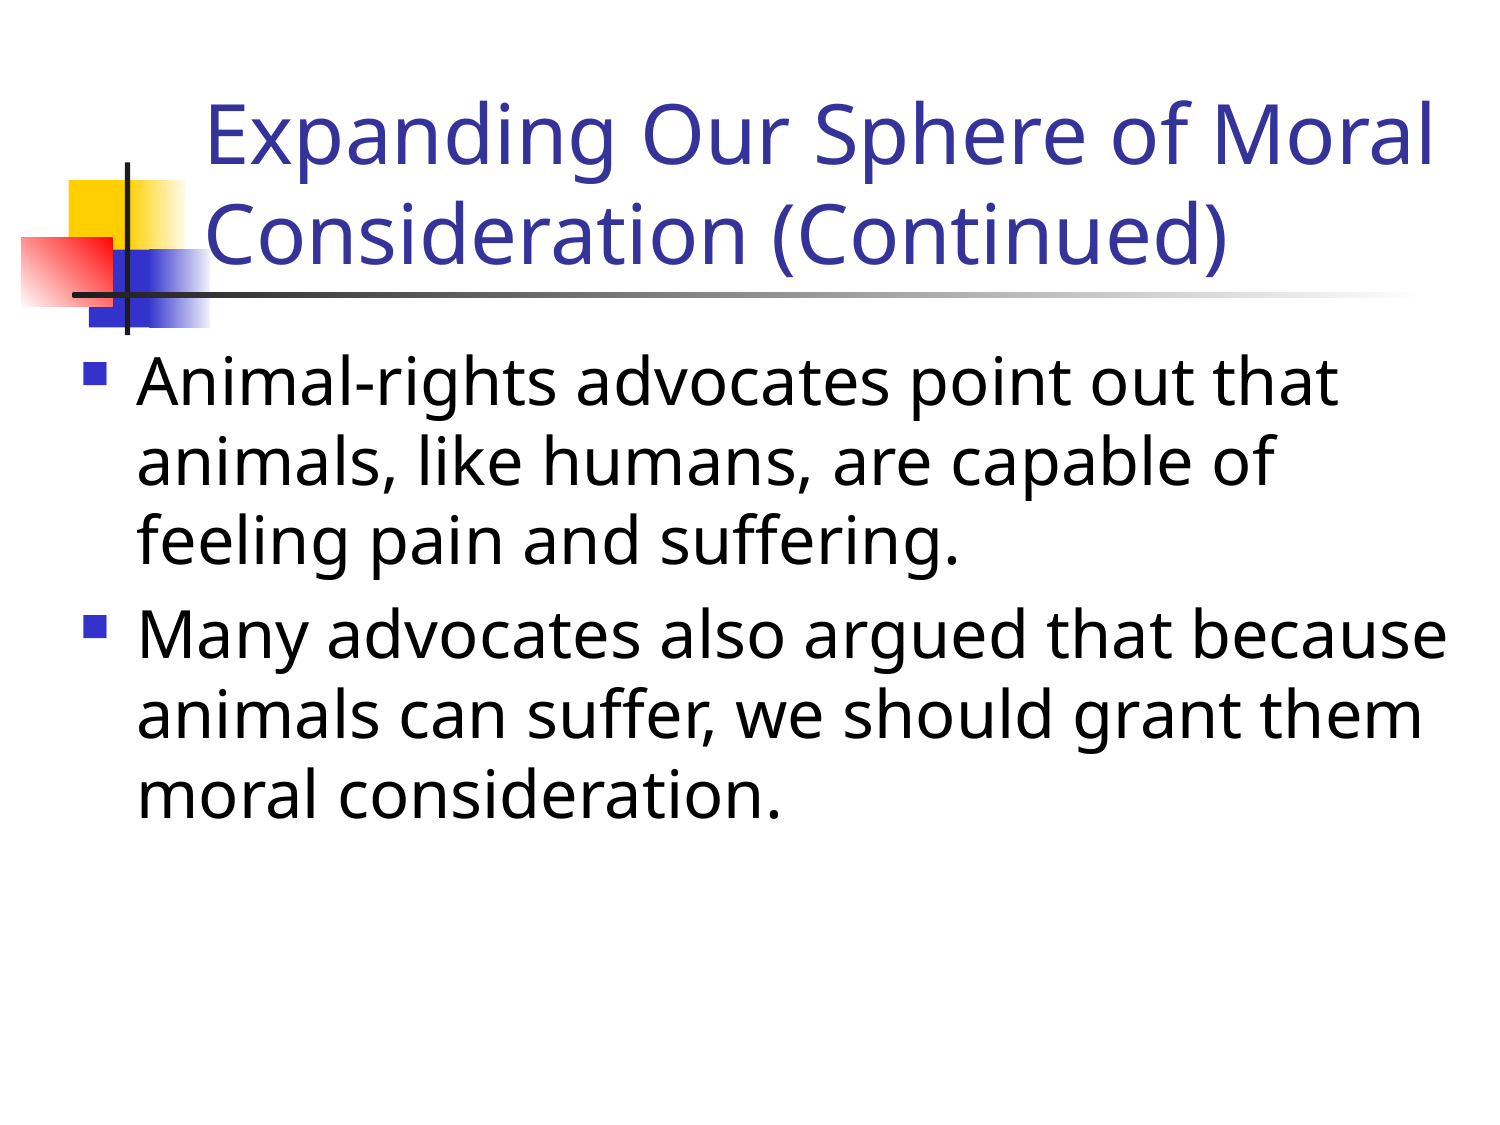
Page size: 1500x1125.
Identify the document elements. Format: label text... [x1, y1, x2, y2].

list Animal-rights advocates point out that animals, like humans, are capable of feeling pain and suffering. Many advocates also argued that because animals can suffer, we should grant them moral consideration. [64, 331, 1469, 1006]
title Expanding Our Sphere of Moral Consideration (Continued) [188, 101, 1468, 289]
